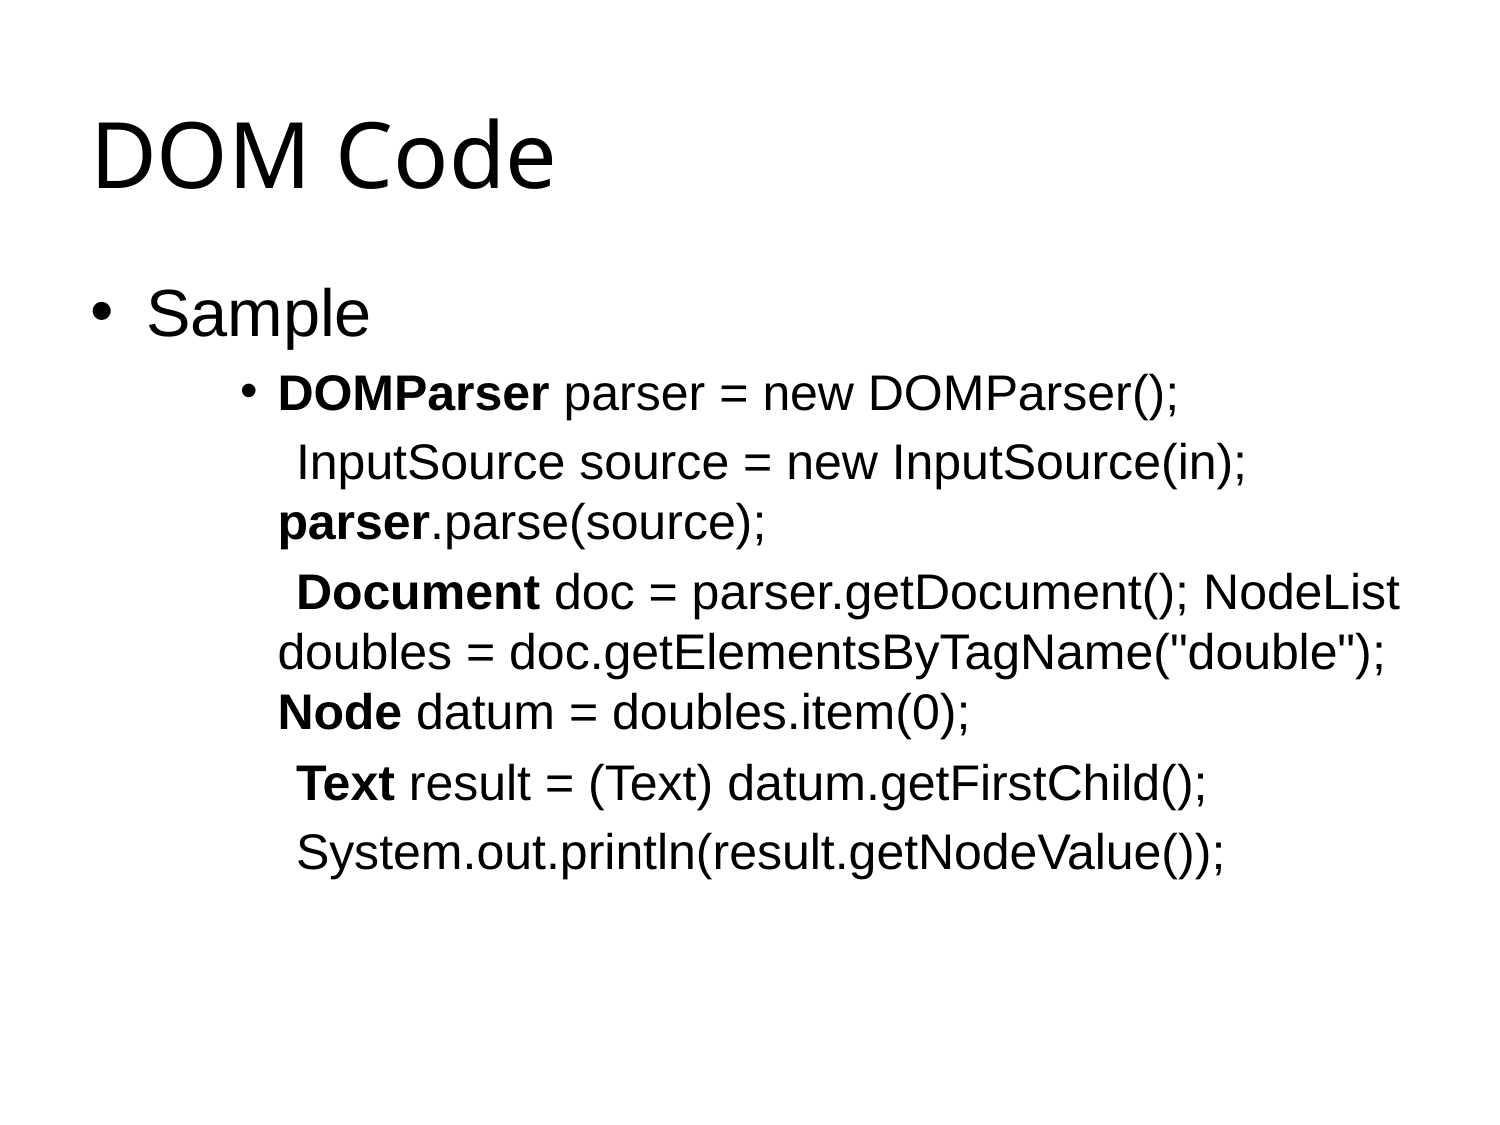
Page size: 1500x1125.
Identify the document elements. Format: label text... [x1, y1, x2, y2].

list Sample DOMParser parser = new DOMParser(); InputSource source = new InputSource(in); parser.parse(source); Document doc = parser.getDocument(); NodeList doubles = doc.getElementsByTagName("double"); Node datum = doubles.item(0); Text result = (Text) datum.getFirstChild(); System.out.println(result.getNodeValue()); [74, 262, 1426, 1006]
title DOM Code [74, 58, 1426, 247]
